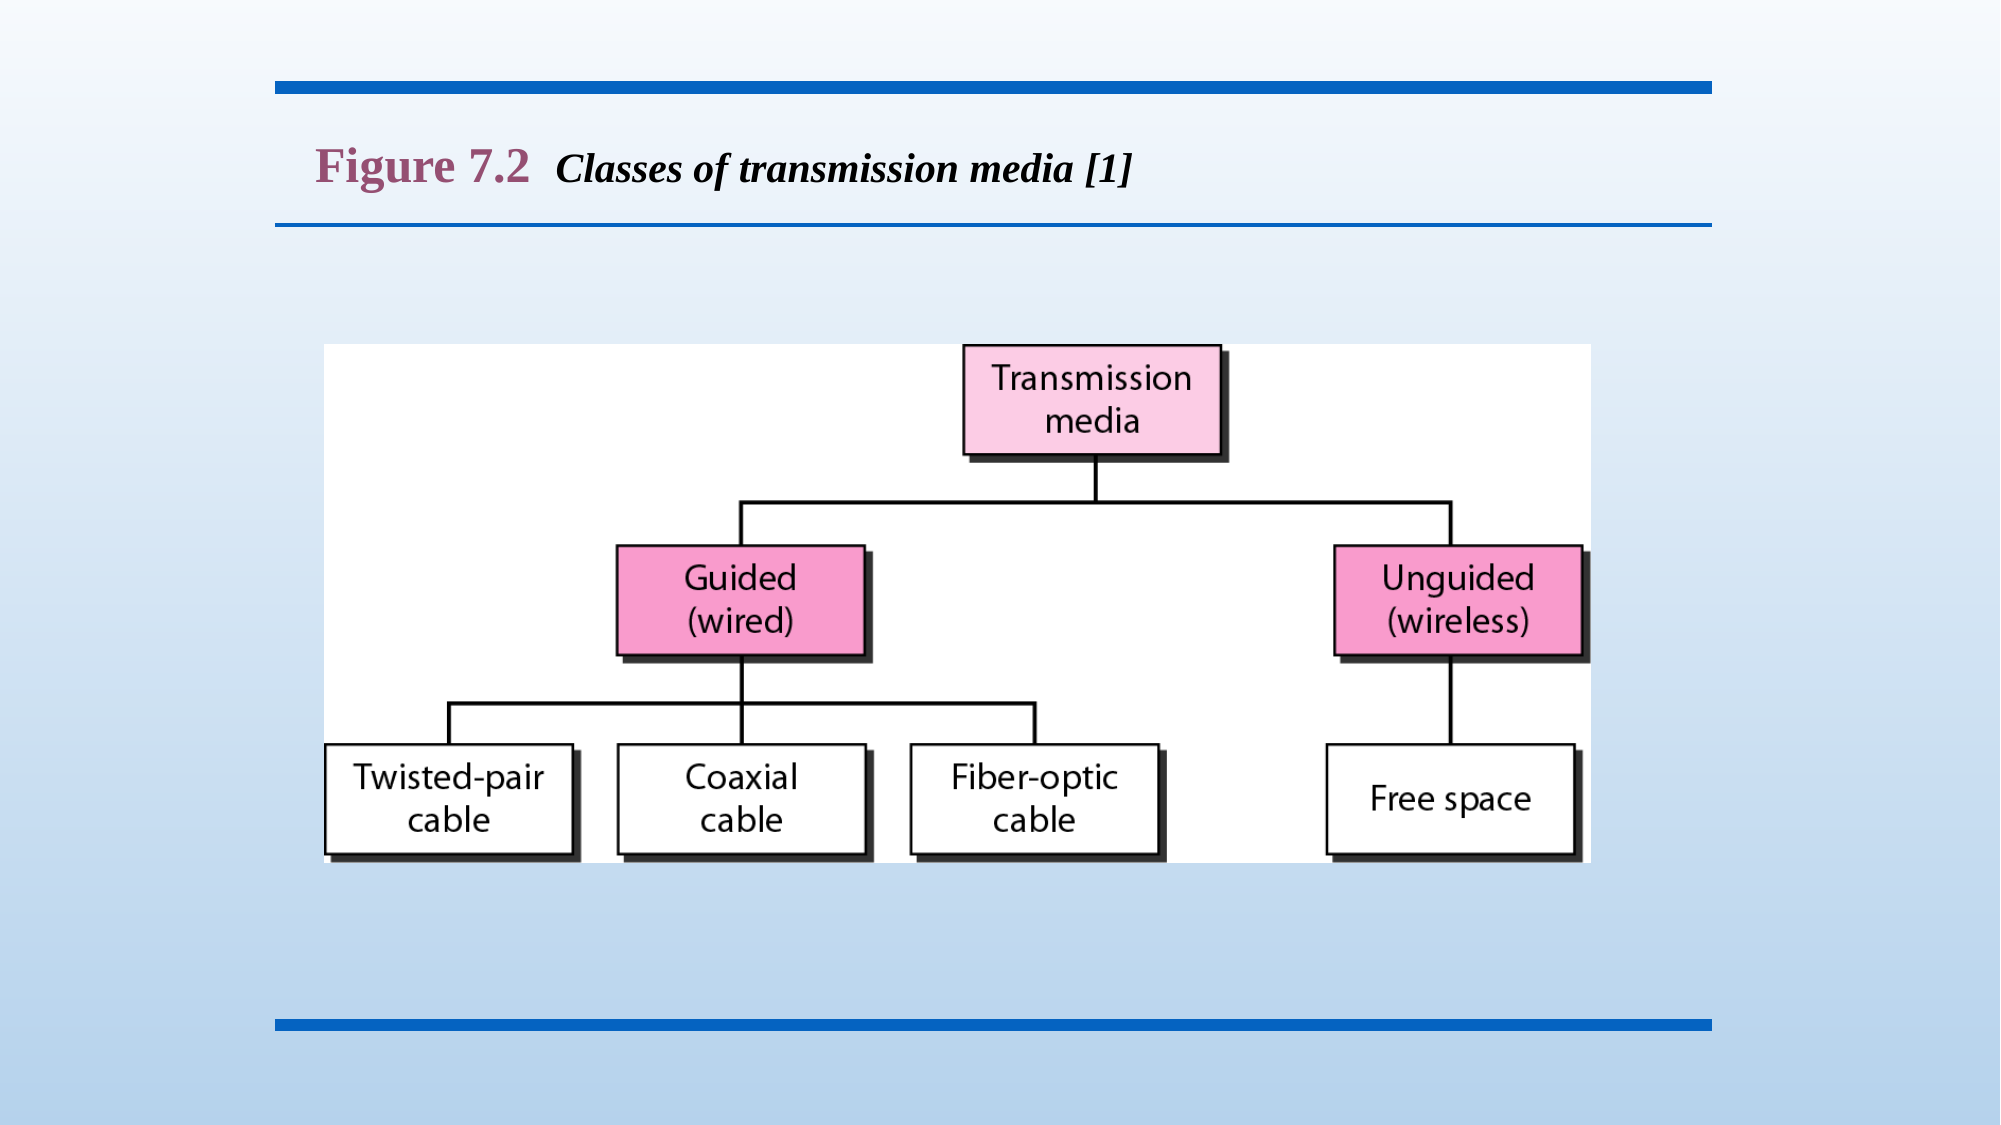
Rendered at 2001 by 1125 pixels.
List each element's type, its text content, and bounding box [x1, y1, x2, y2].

picture [324, 344, 1591, 863]
text_box Figure 7.2 Classes of transmission media [1] [299, 124, 1246, 200]
